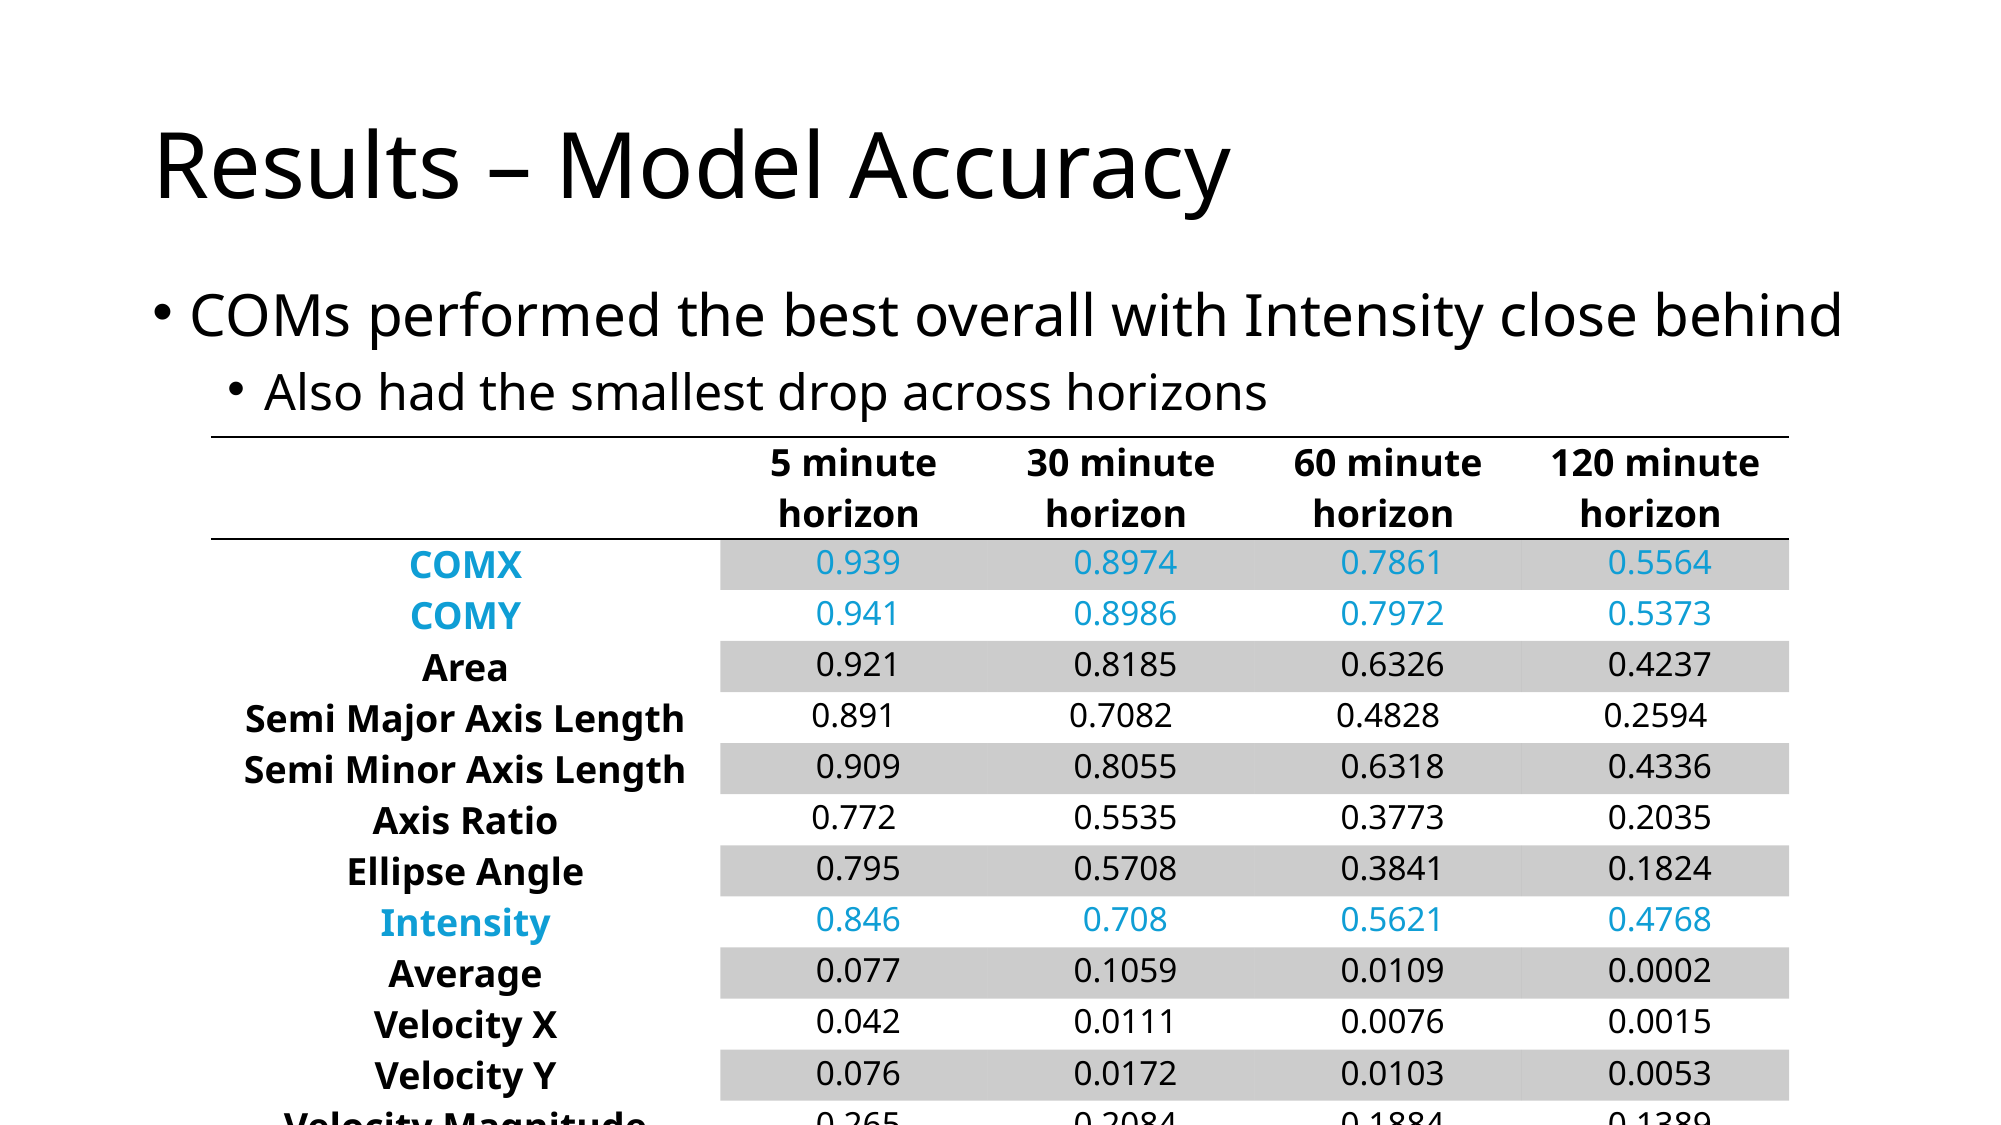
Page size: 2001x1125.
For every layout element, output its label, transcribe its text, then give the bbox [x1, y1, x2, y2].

title Results – Model Accuracy [137, 59, 1863, 271]
list COMs performed the best overall with Intensity close behind Also had the smallest drop across horizons [137, 271, 1918, 437]
